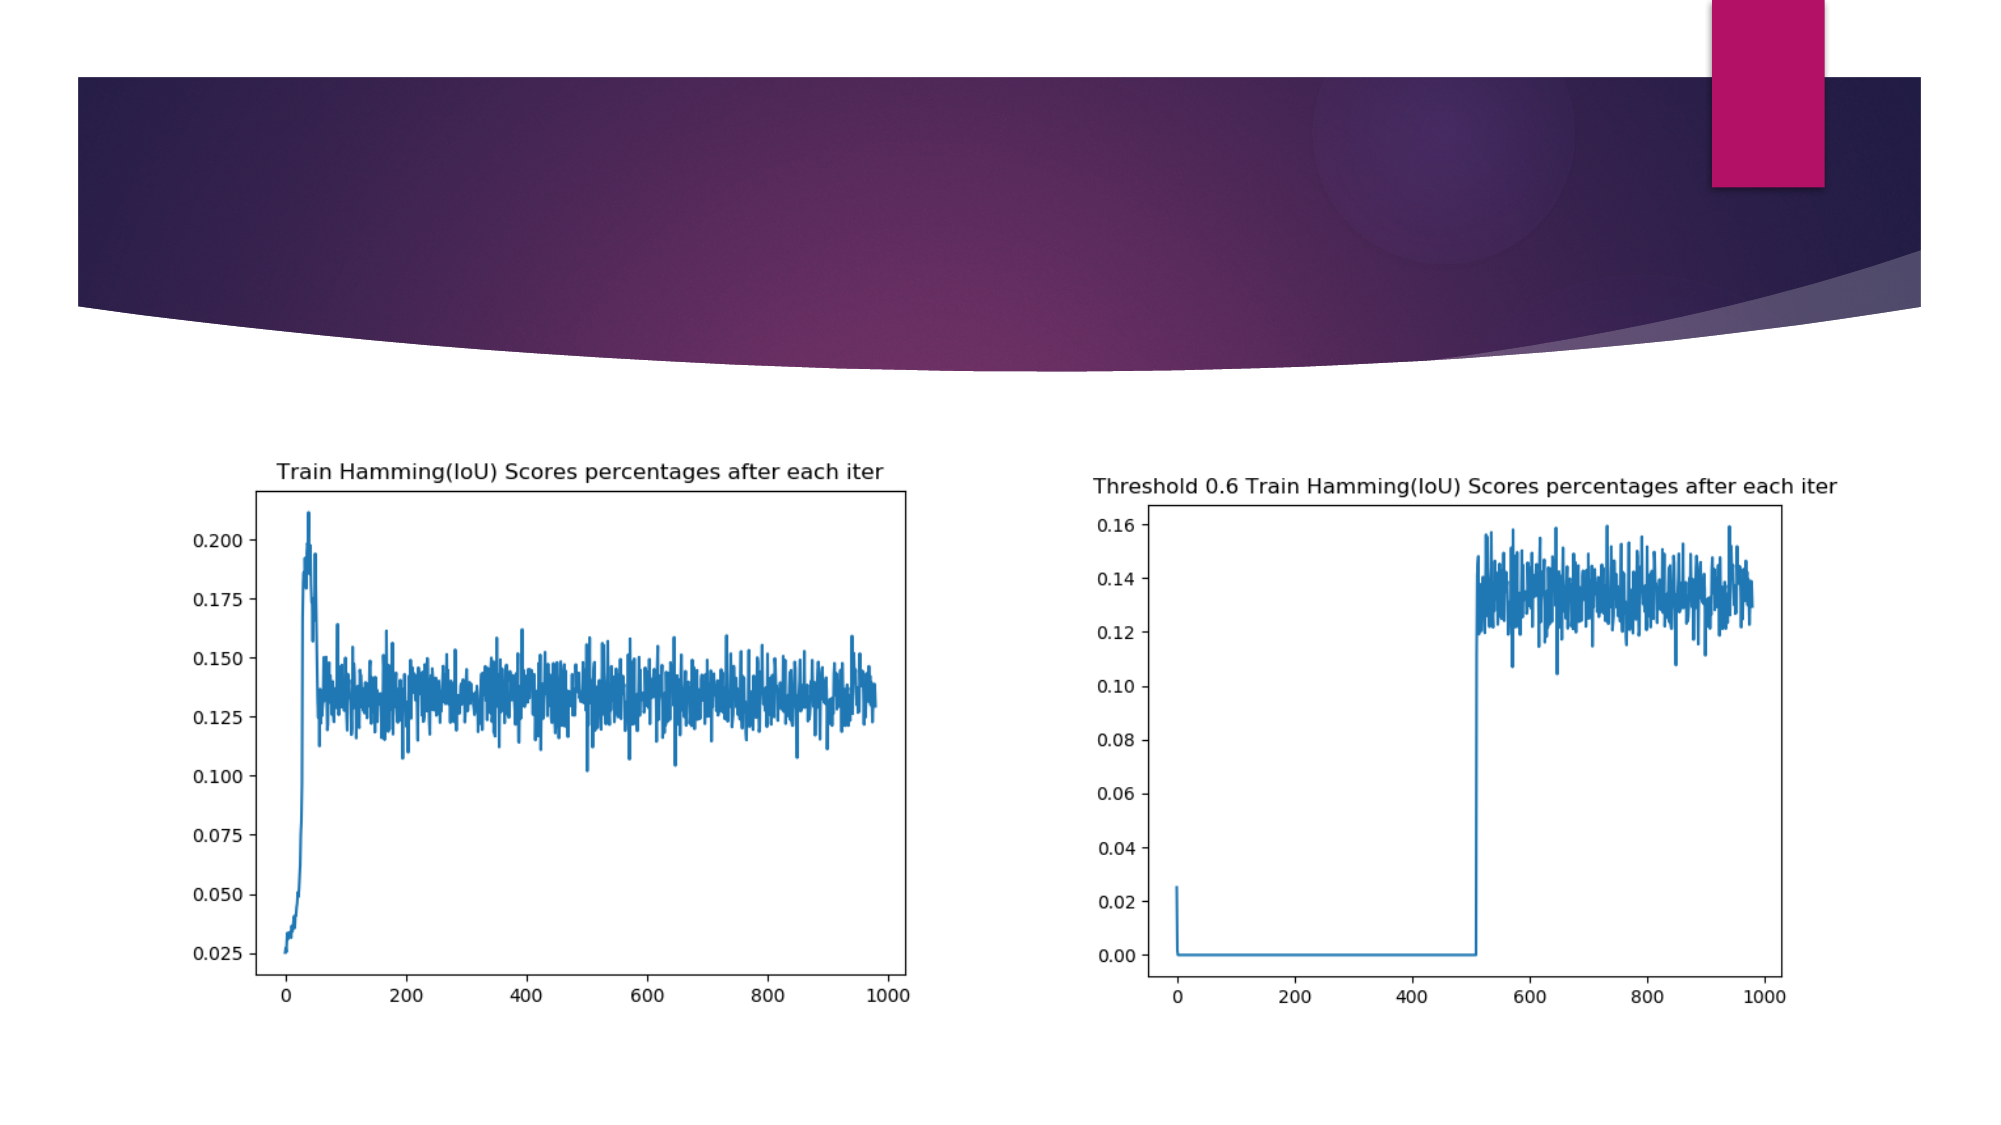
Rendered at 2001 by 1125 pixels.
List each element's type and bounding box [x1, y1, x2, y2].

list [150, 415, 989, 1044]
picture [1046, 431, 1863, 1044]
